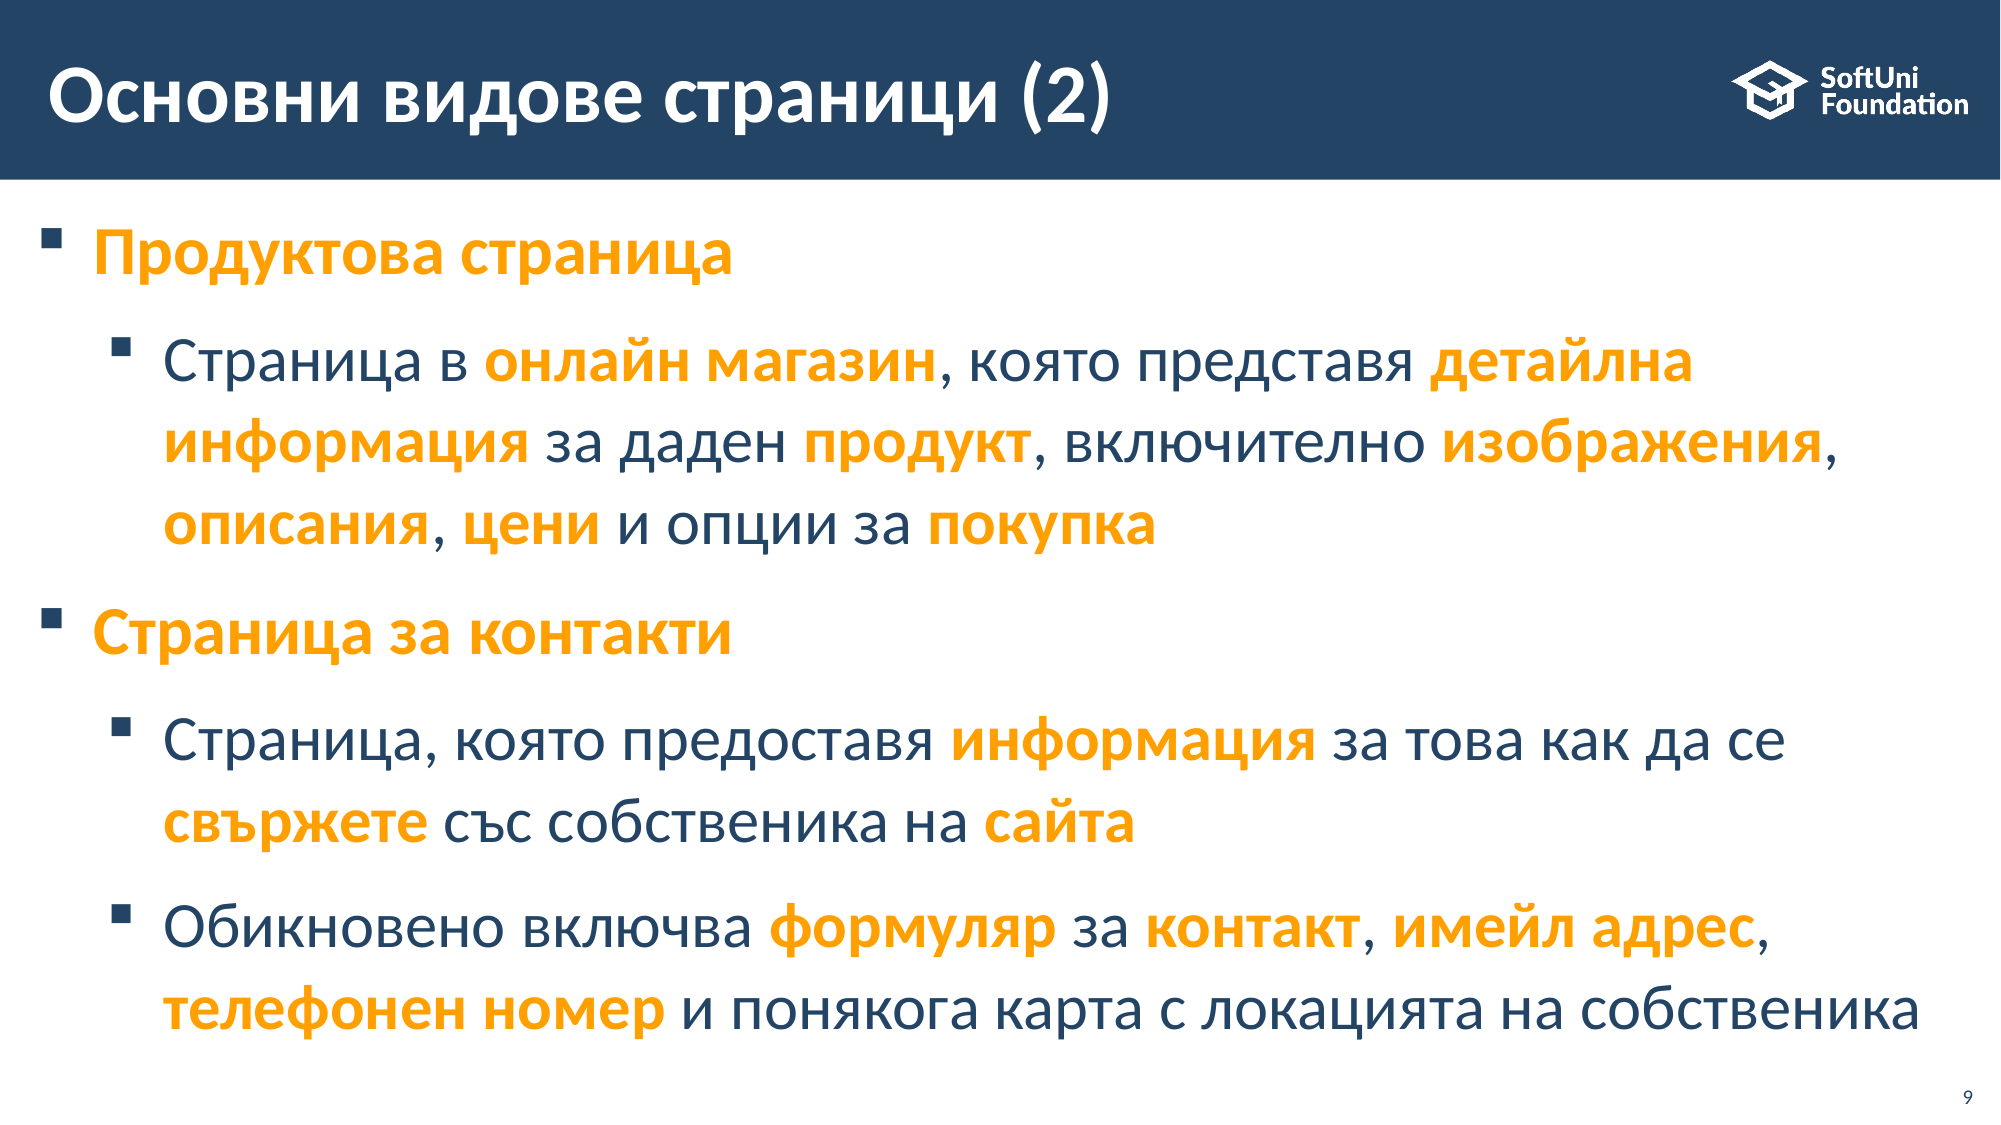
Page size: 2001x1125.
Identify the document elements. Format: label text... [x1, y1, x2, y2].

picture [1731, 60, 1968, 120]
slide_number 9 [1927, 1067, 1989, 1117]
title Основни видове страници (2) [31, 16, 1716, 162]
list Продуктова страница Страница в онлайн магазин, която представя детайлна информация за даден продукт, включително изображения, описания, цени и опции за покупка Страница за контакти Страница, която предоставя информация за това как да се свържете със собственика на сайта Обикновено включва формуляр за контакт, имейл адрес, телефонен номер и понякога карта с локацията на собственика [18, 196, 1976, 1104]
